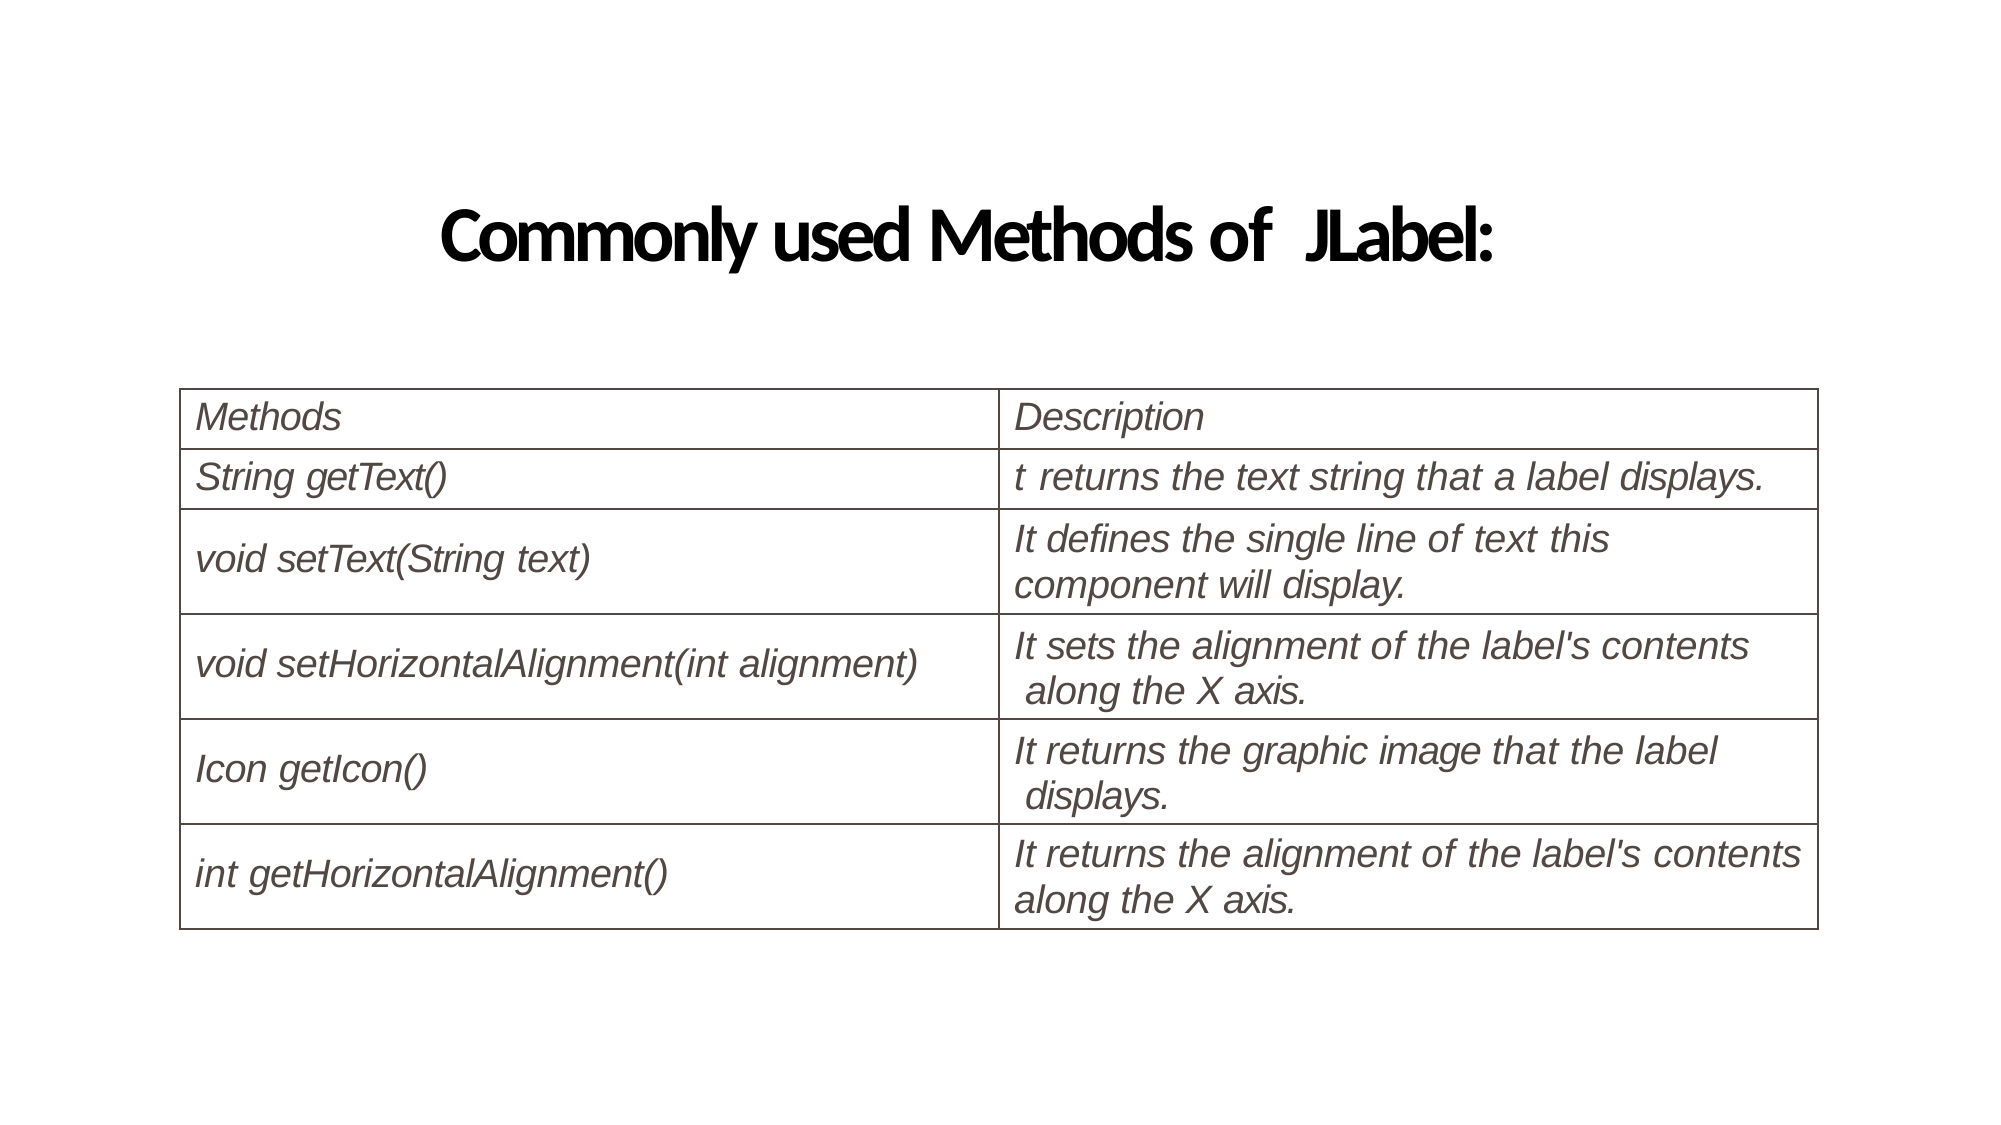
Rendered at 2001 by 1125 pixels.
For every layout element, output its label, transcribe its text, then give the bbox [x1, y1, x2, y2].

title Commonly used Methods of JLabel: [438, 134, 1671, 324]
table_cell t returns the text string that a label displays. [1000, 450, 1817, 508]
table_cell It sets the alignment of the label's contents along the X axis. [1000, 615, 1817, 718]
table_cell String getText() [181, 450, 998, 508]
table_cell int getHorizontalAlignment() [181, 825, 998, 928]
table_header Description [1000, 390, 1817, 448]
table_cell void setHorizontalAlignment(int alignment) [181, 615, 998, 718]
table_cell It returns the alignment of the label's contents along the X axis. [1000, 825, 1817, 928]
table_cell void setText(String text) [181, 510, 998, 613]
table_header Methods [181, 390, 998, 448]
table_cell It returns the graphic image that the label displays. [1000, 720, 1817, 823]
table_cell Icon getIcon() [181, 720, 998, 823]
table_cell It defines the single line of text this component will display. [1000, 510, 1817, 613]
